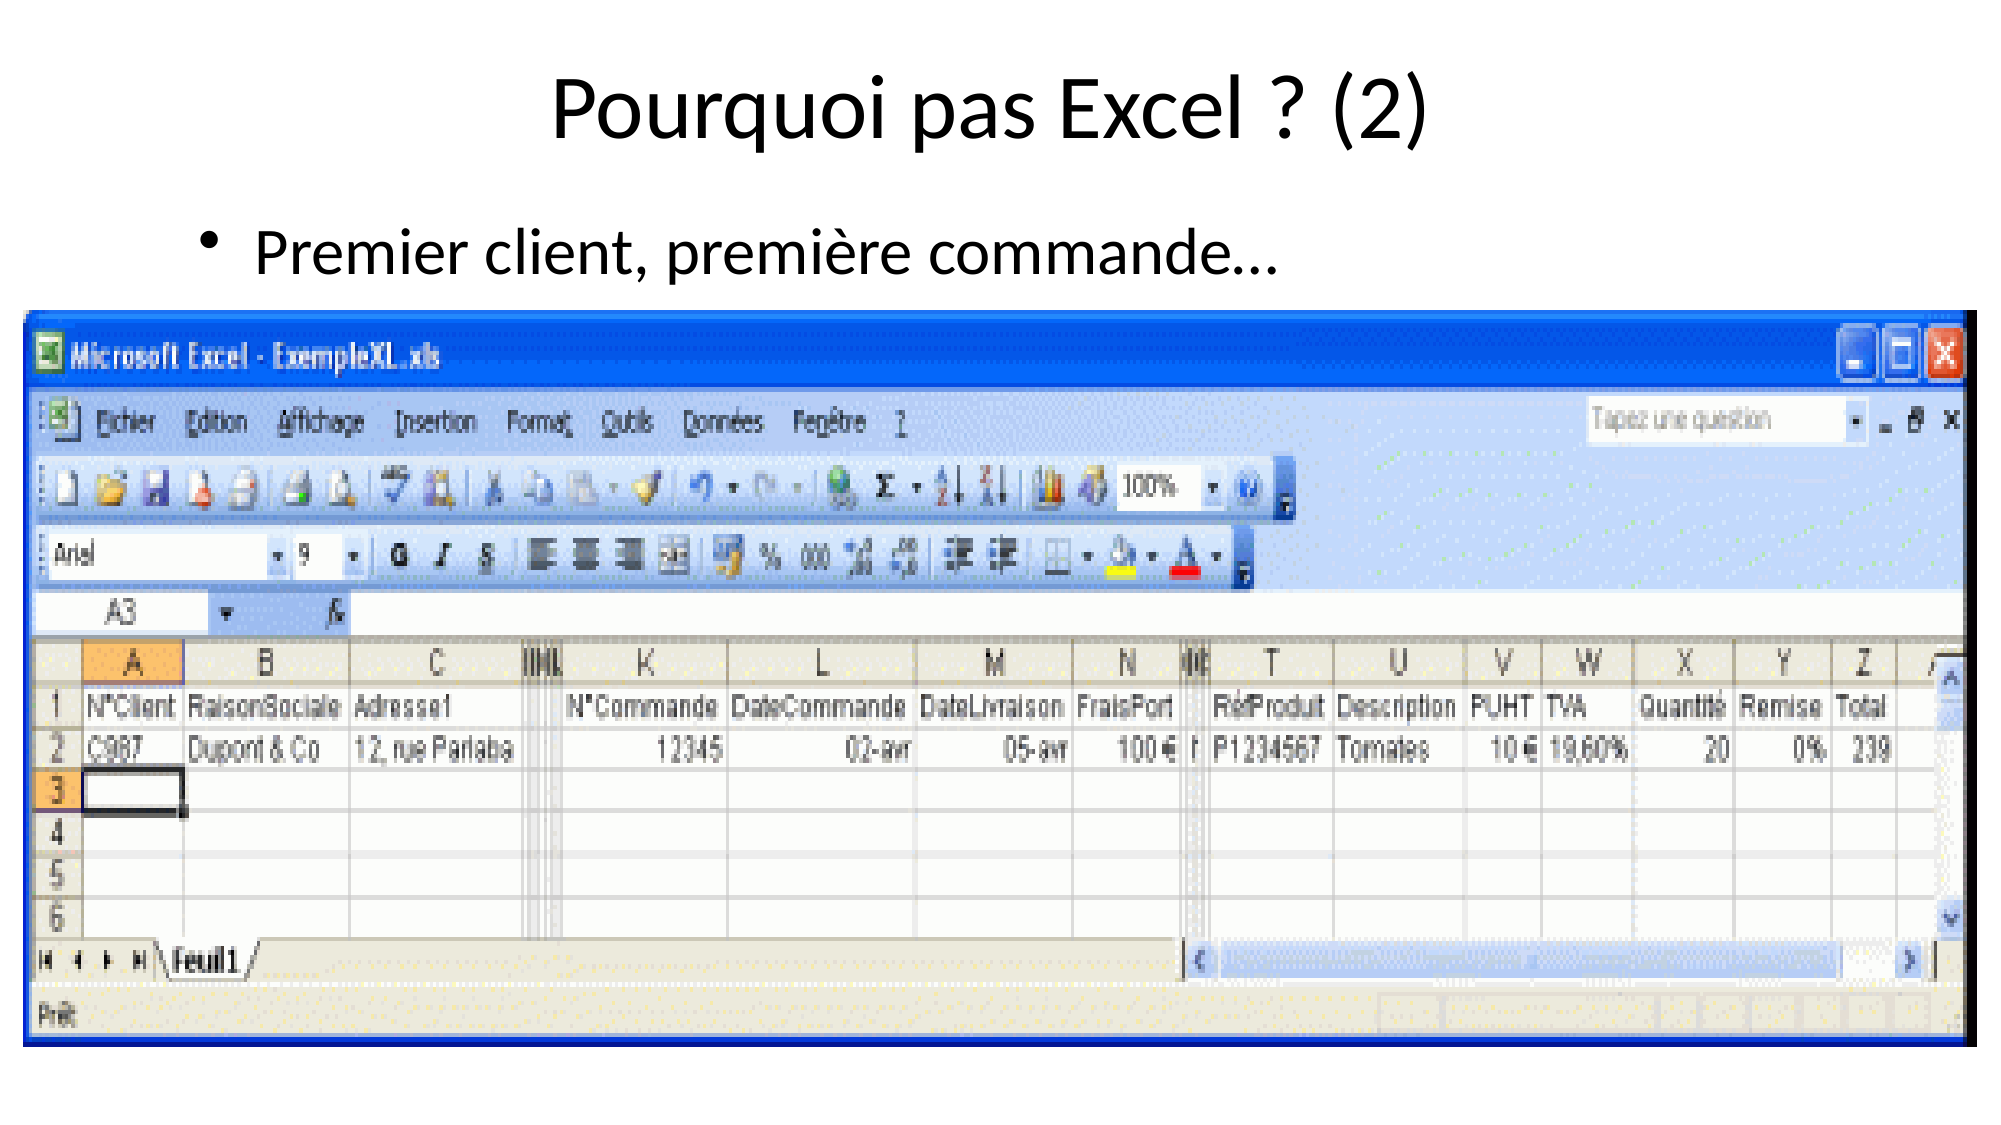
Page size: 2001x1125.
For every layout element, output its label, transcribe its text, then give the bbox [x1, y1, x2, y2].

text_box Pourquoi pas Excel ? (2) [33, 20, 1950, 183]
picture [23, 310, 1977, 1047]
text_box Premier client, première commande… [183, 199, 1934, 310]
